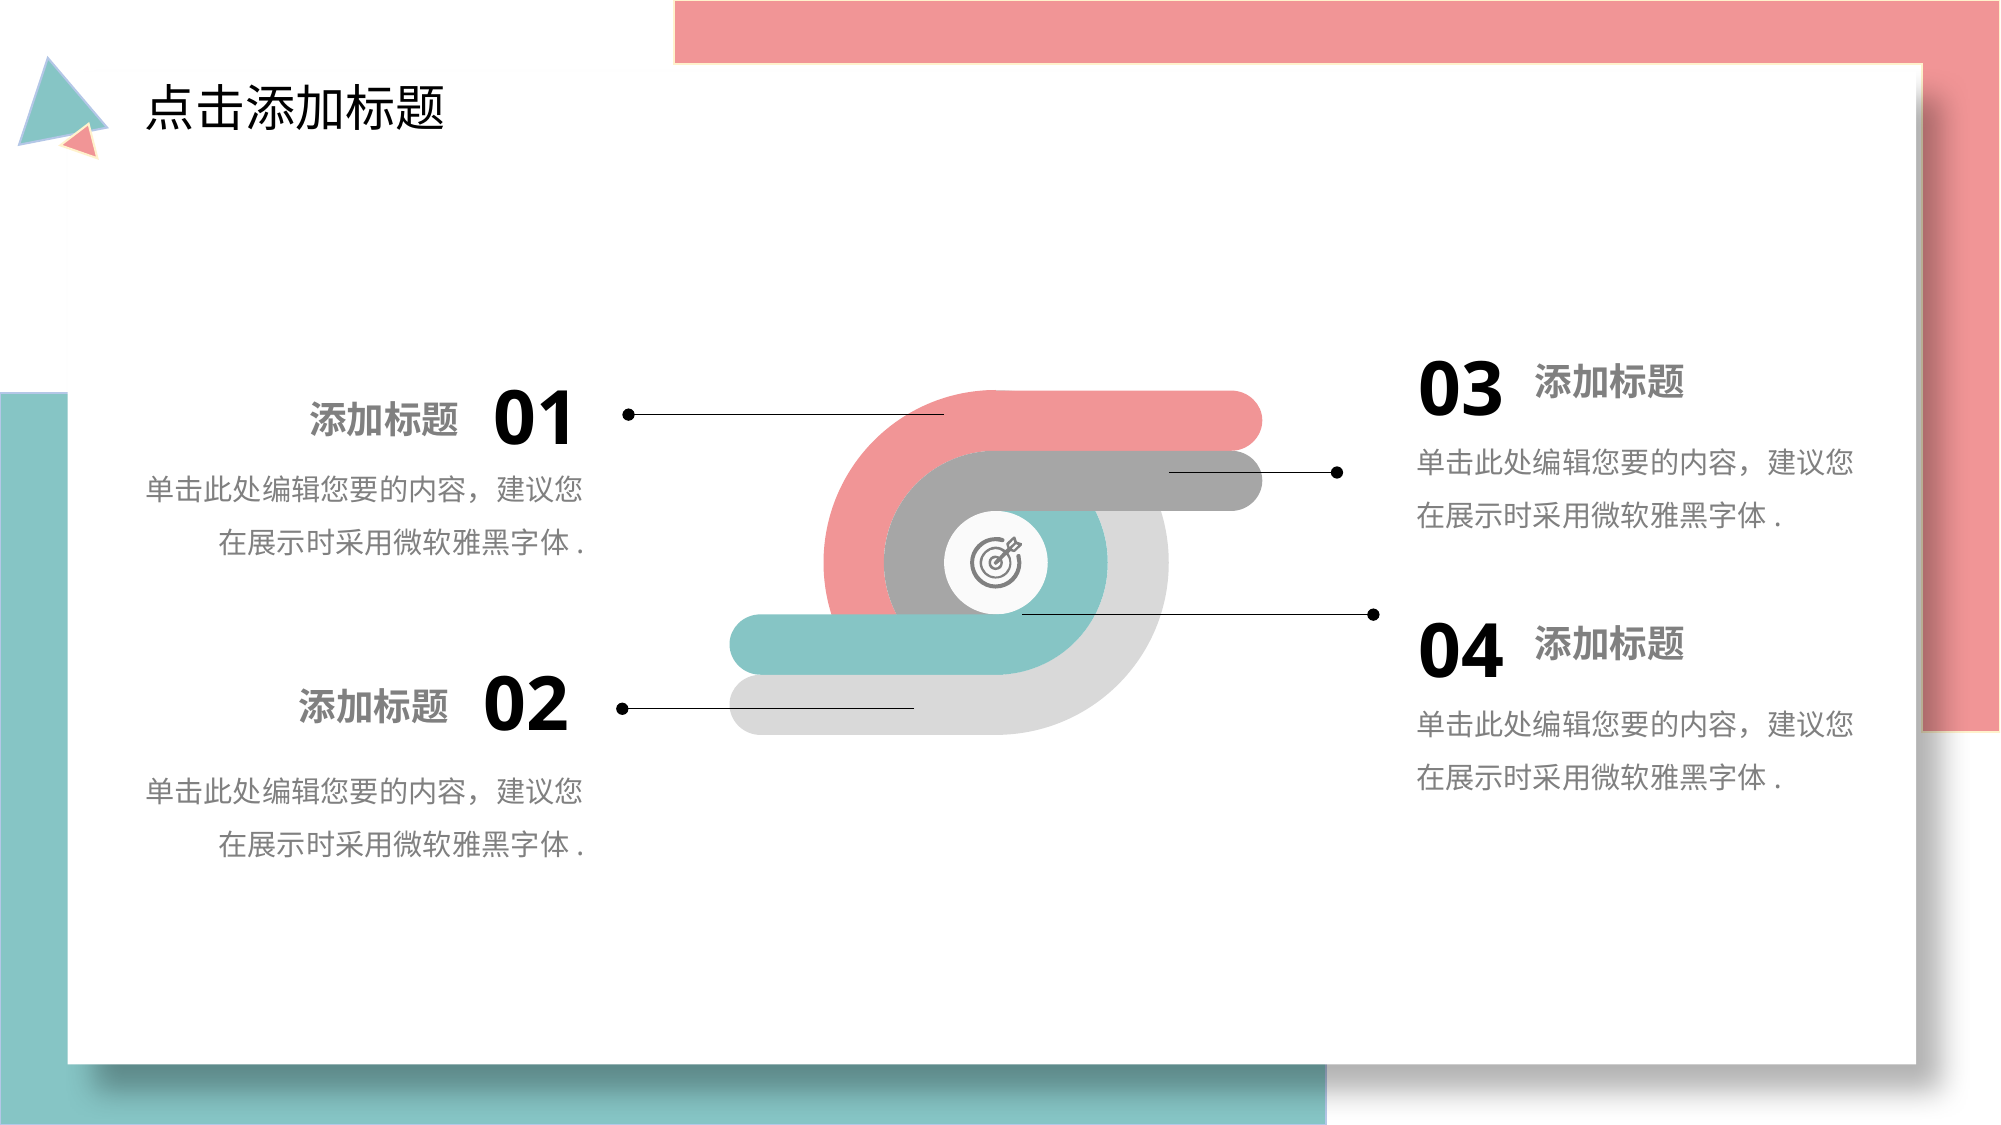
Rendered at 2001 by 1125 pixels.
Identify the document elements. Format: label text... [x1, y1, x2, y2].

text_box 添加标题 [294, 388, 474, 446]
text_box 单击此处编辑您要的内容，建议您在展示时采用微软雅黑字体. [1401, 419, 1895, 540]
text_box 添加标题 [283, 675, 464, 736]
text_box 单击此处编辑您要的内容，建议您在展示时采用微软雅黑字体. [1401, 681, 1895, 802]
text_box 04 [1403, 595, 1520, 681]
text_box 单击此处编辑您要的内容，建议您在展示时采用微软雅黑字体. [105, 748, 599, 869]
text_box 添加标题 [1519, 613, 1700, 673]
text_box 添加标题 [1519, 350, 1700, 411]
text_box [729, 389, 1263, 735]
text_box 03 [1403, 333, 1520, 419]
text_box 单击此处编辑您要的内容，建议您在展示时采用微软雅黑字体. [105, 446, 599, 567]
text_box 01 [479, 361, 595, 446]
text_box 点击添加标题 [130, 68, 621, 144]
text_box 02 [468, 648, 585, 748]
